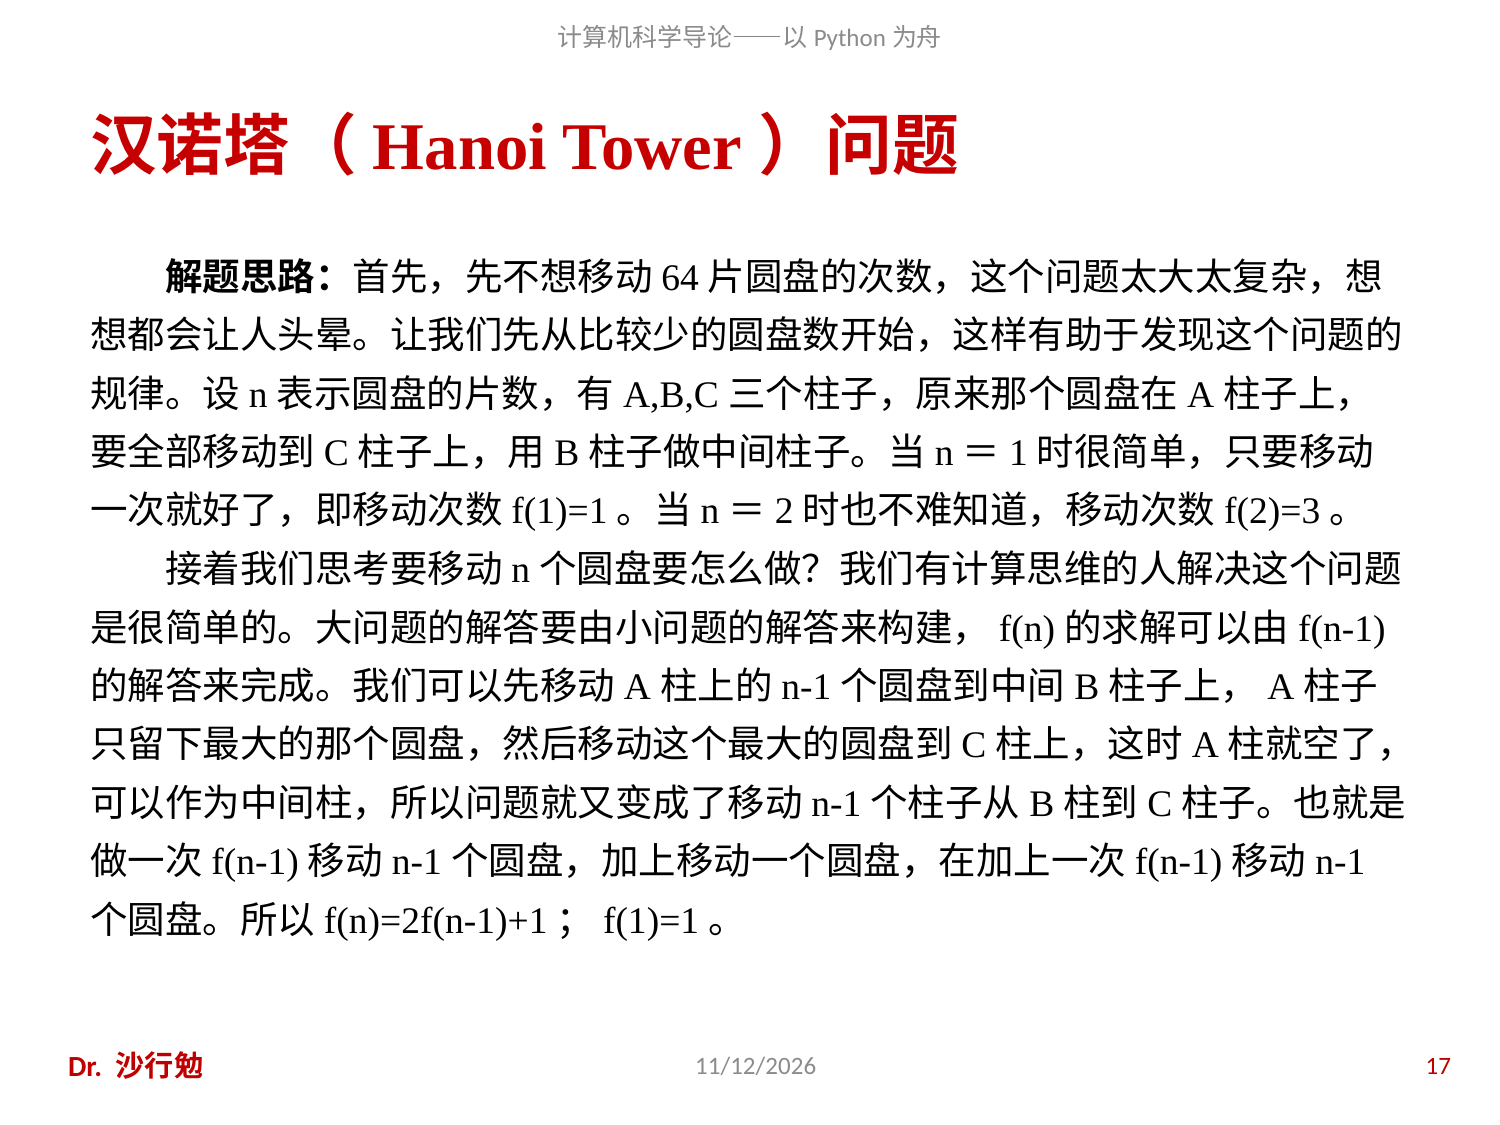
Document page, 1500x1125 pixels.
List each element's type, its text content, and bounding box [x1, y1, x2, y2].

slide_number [501, 1035, 1010, 1095]
title 汉诺塔（Hanoi Tower）问题 [75, 90, 1425, 195]
slide_number 17 [1116, 1035, 1467, 1095]
footer Dr. 沙行勉 [53, 1035, 386, 1095]
list 解题思路：首先，先不想移动64片圆盘的次数，这个问题太大太复杂，想想都会让人头晕。让我们先从比较少的圆盘数开始，这样有助于发现这个问题的规律。设n表示圆盘的片数，有A,B,C三个柱子，原来那个圆盘在A柱子上，要全部移动到C柱子上，用B柱子做中间柱子。当n＝1时很简单，只要移动一次就好了，即移动次数f(1)=1。当n＝2时也不难知道，移动次数f(2)=3。 接着我们思考要移动n个圆盘要怎么做？我们有计算思维的人解决这个问题是很简单的。大问题的解答要由小问题的解答来构建，f(n)的求解可以由f(n-1)的解答来完成。我们可以先移动A柱上的n-1个圆盘到中间B柱子上，A柱子只留下最大的那个圆盘，然后移动这个最大的圆盘到C柱上，这时A柱就空了，可以作为中间柱，所以问题就又变成了移动n-1个柱子从B柱到C柱子。也就是做一次f(n-1)移动n-1个圆盘，加上移动一个圆盘，在加上一次f(n-1)移动n-1个圆盘。所以f(n)=2f(n-1)+1；f(1)=1。 [75, 231, 1425, 1005]
